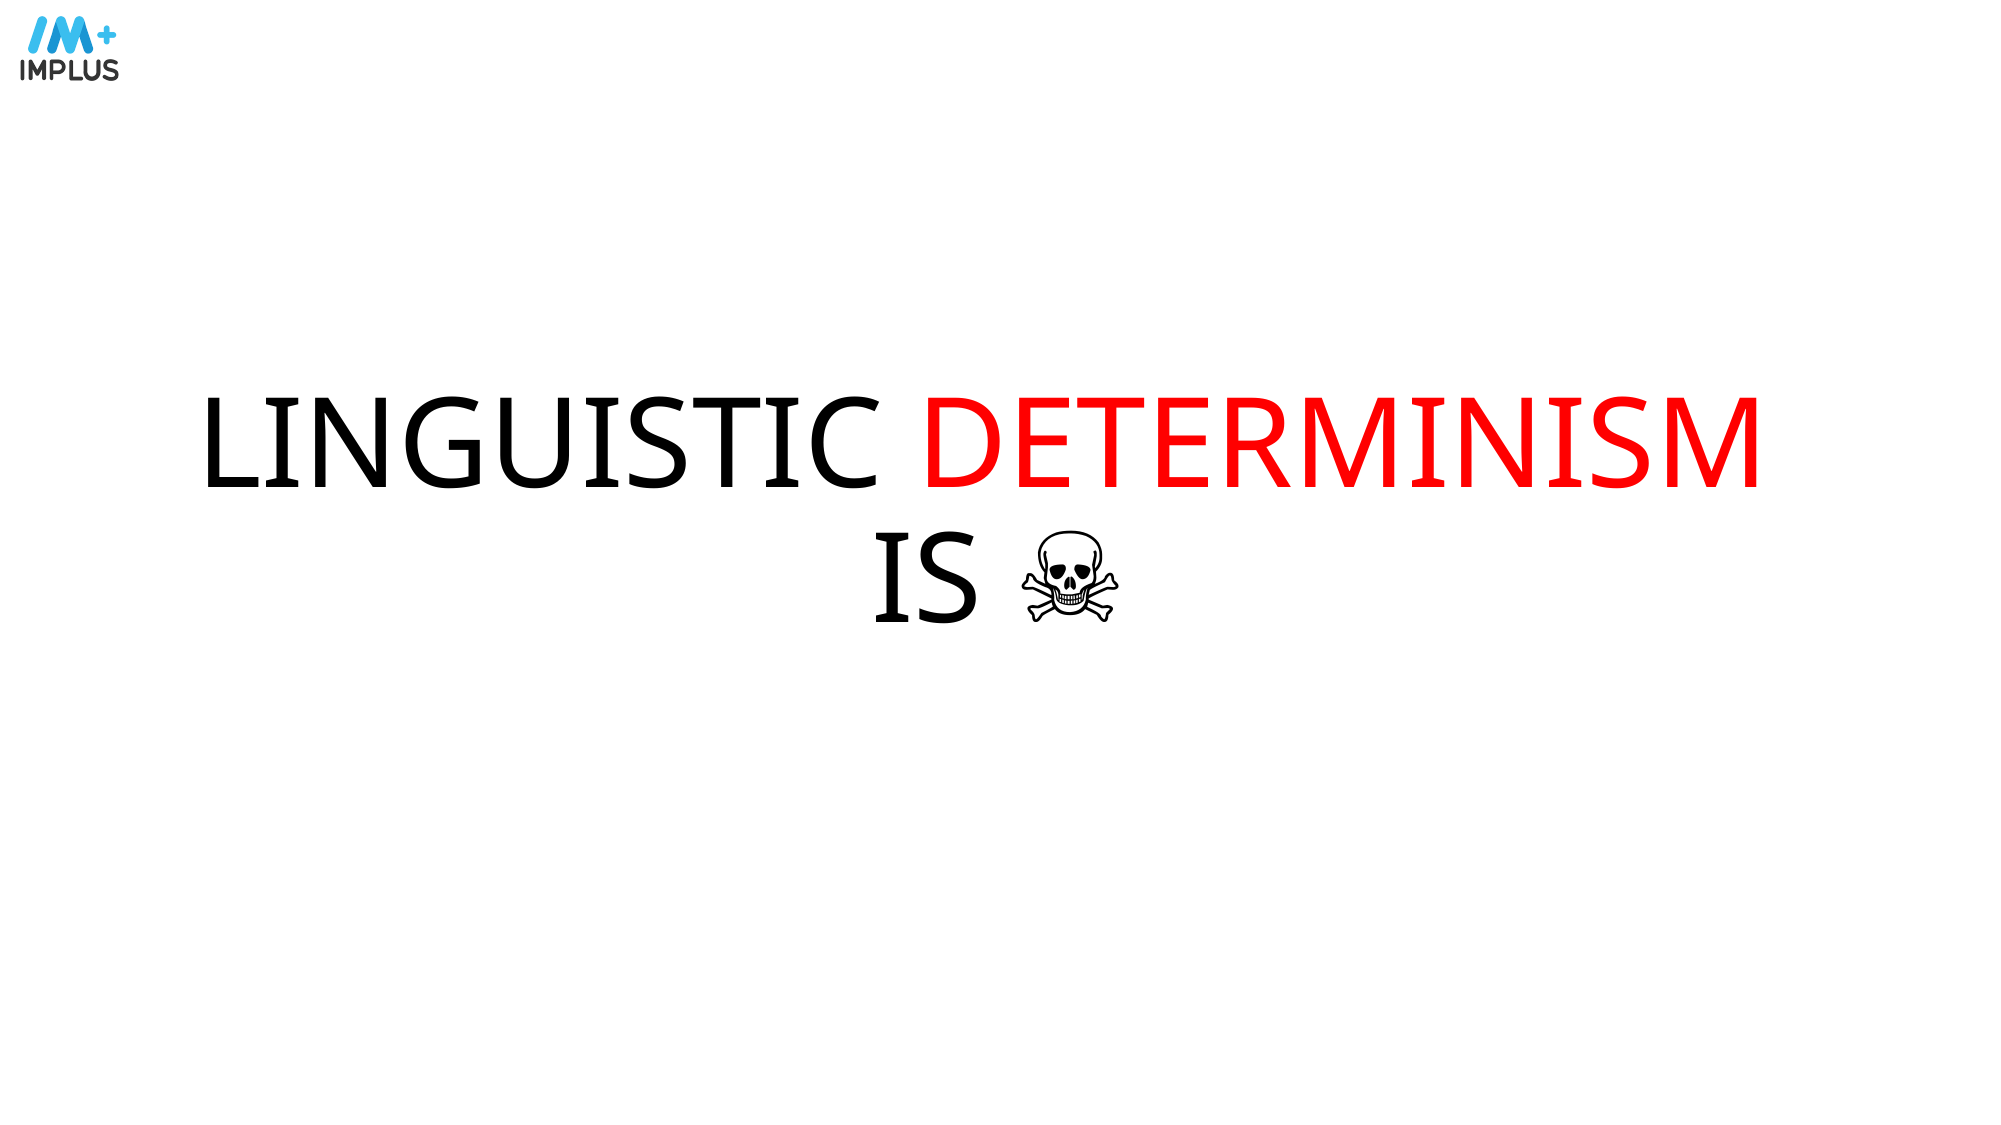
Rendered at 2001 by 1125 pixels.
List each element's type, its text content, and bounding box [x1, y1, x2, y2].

picture [20, 0, 119, 99]
title LINGUISTIC DETERMINISM IS ☠ [136, 280, 1862, 749]
